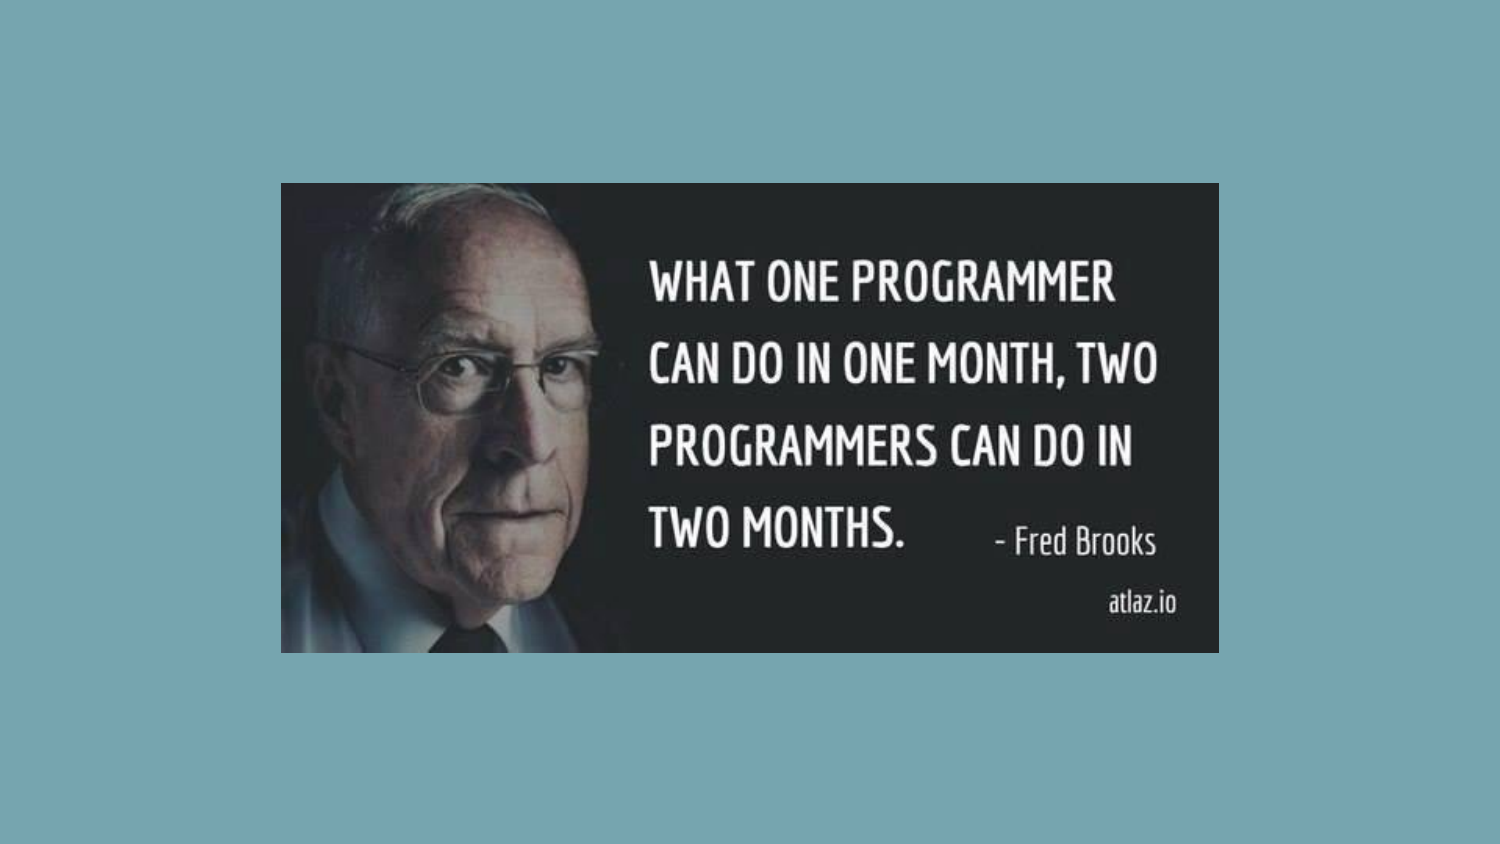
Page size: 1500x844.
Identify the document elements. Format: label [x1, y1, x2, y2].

picture [281, 183, 1219, 653]
